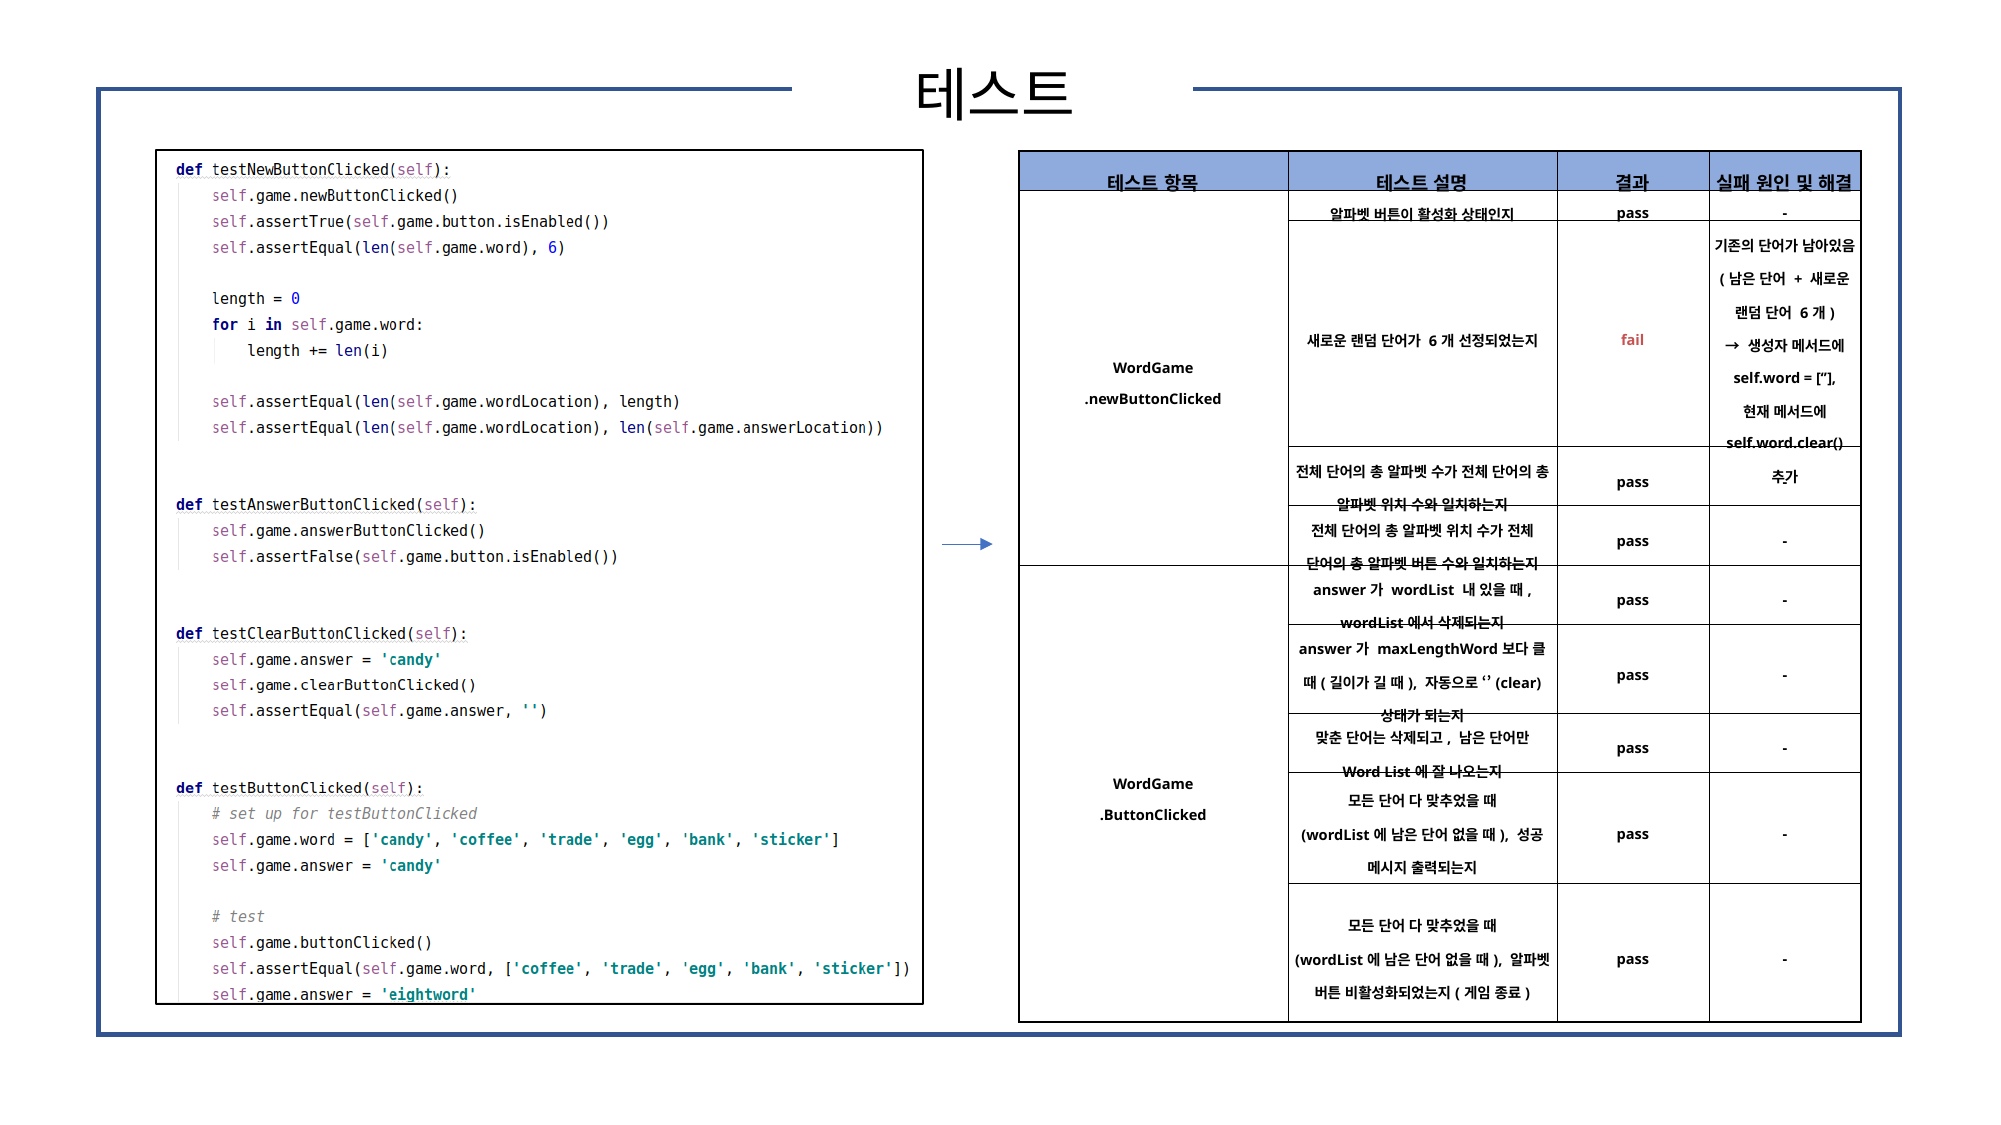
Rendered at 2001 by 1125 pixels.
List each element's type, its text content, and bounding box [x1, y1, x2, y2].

table_cell pass [1558, 884, 1709, 1021]
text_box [793, 50, 1192, 146]
table_header 테스트 항목 [1020, 152, 1288, 190]
table_cell pass [1558, 714, 1709, 772]
table_header 결과 [1558, 152, 1709, 190]
table_cell - [1710, 506, 1860, 565]
table_cell answer가 wordList 내 있을 때, wordList에서 삭제되는지 [1289, 566, 1557, 624]
table_cell pass [1558, 447, 1709, 505]
table_cell - [1710, 625, 1860, 713]
text_box [97, 88, 1901, 1035]
table_cell pass [1558, 191, 1709, 220]
table_cell - [1710, 714, 1860, 772]
table_cell - [1710, 447, 1860, 505]
table_cell 모든 단어 다 맞추었을 때 (wordList에 남은 단어 없을 때), 알파벳 버튼 비활성화되었는지(게임 종료) [1289, 884, 1557, 1021]
table_cell - [1710, 773, 1860, 883]
table_cell WordGame .ButtonClicked [1020, 566, 1288, 1021]
table_cell answer가 maxLengthWord보다 클 때(길이가 길 때), 자동으로 ‘’(clear) 상태가 되는지 [1289, 625, 1557, 713]
table_cell - [1710, 884, 1860, 1021]
table_cell 전체 단어의 총 알파벳 위치 수가 전체 단어의 총 알파벳 버튼 수와 일치하는지 [1289, 506, 1557, 565]
table_cell WordGame .newButtonClicked [1020, 191, 1288, 565]
table_cell - [1710, 566, 1860, 624]
table_cell pass [1558, 506, 1709, 565]
table_cell 모든 단어 다 맞추었을 때 (wordList에 남은 단어 없을 때), 성공 메시지 출력되는지 [1289, 773, 1557, 883]
table_cell pass [1558, 625, 1709, 713]
table_cell 새로운 랜덤 단어가 6개 선정되었는지 [1289, 221, 1557, 446]
table_cell - [1710, 191, 1860, 220]
table_header 테스트 설명 [1289, 152, 1557, 190]
table_cell pass [1558, 566, 1709, 624]
table_cell 기존의 단어가 남아있음 (남은 단어 + 새로운 랜덤 단어 6개) → 생성자 메서드에 self.word = [‘’], 현재 메서드에 self.word.clear() 추가 [1710, 221, 1860, 446]
table_cell 맞춘 단어는 삭제되고, 남은 단어만 Word List에 잘 나오는지 [1289, 714, 1557, 772]
table_cell fail [1558, 221, 1709, 446]
table_cell 전체 단어의 총 알파벳 수가 전체 단어의 총 알파벳 위치 수와 일치하는지 [1289, 447, 1557, 505]
table_cell 알파벳 버튼이 활성화 상태인지 [1289, 191, 1557, 220]
table_header 실패 원인 및 해결 [1710, 152, 1860, 190]
picture [156, 150, 923, 1003]
table_cell pass [1558, 773, 1709, 883]
